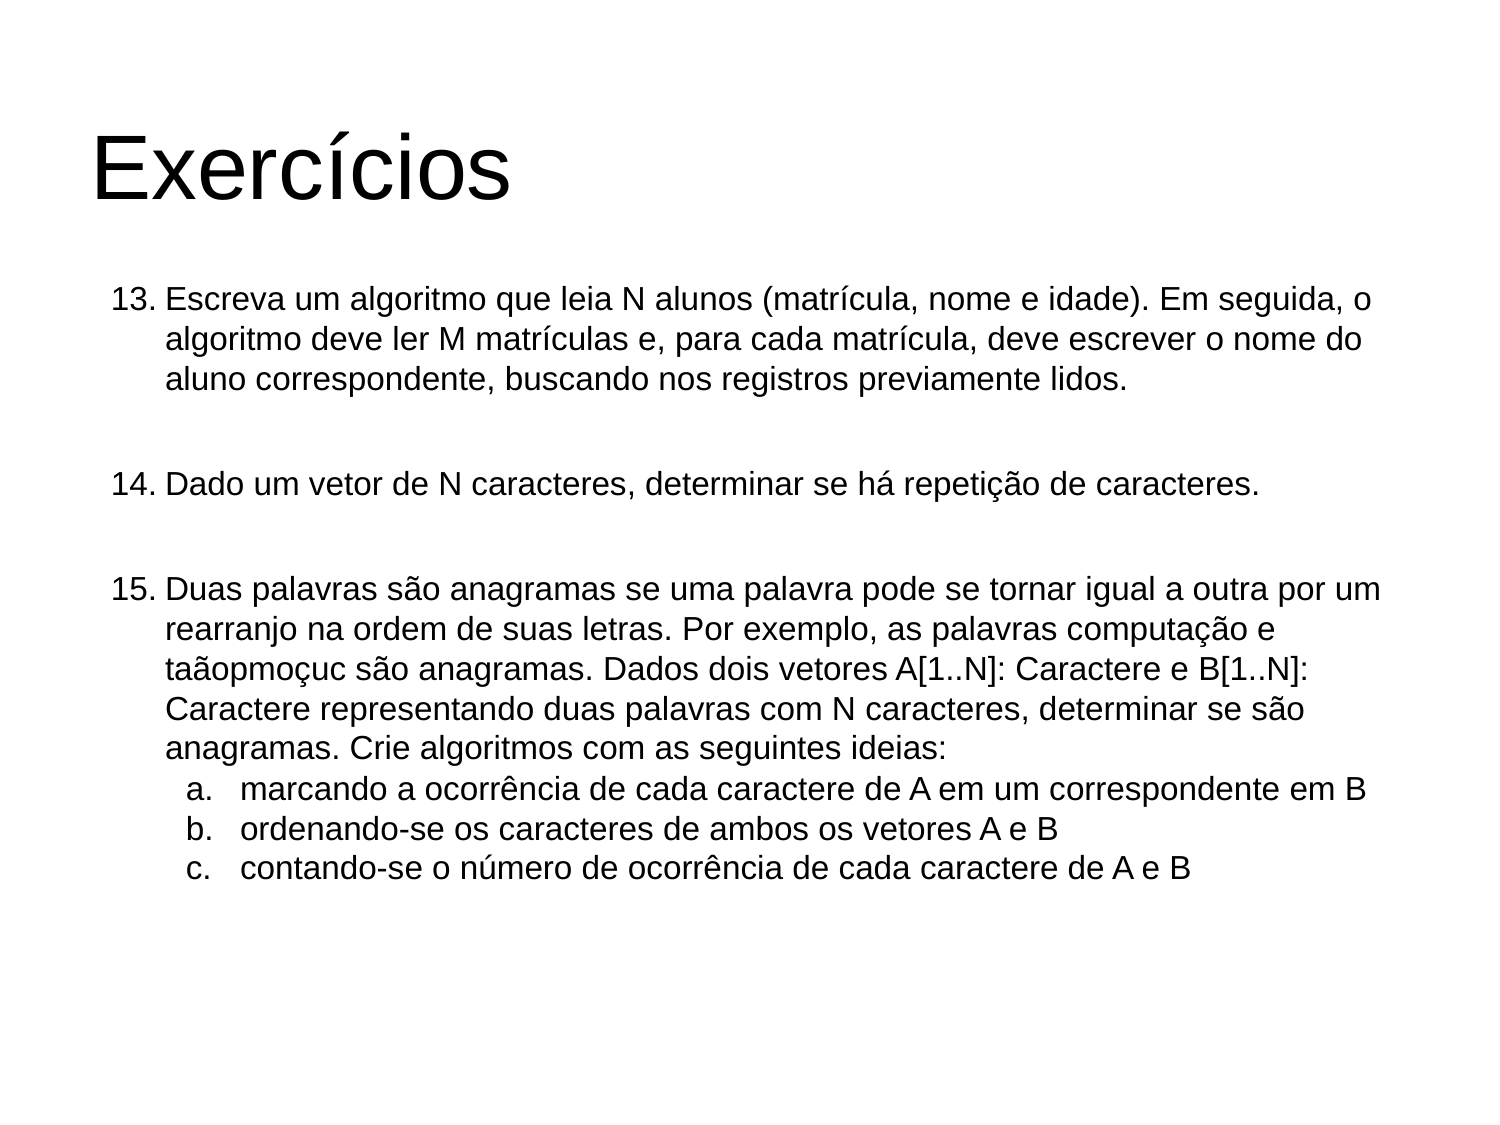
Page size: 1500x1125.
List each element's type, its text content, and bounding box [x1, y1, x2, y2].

title Exercícios [75, 45, 1425, 233]
list Escreva um algoritmo que leia N alunos (matrícula, nome e idade). Em seguida, o algoritmo deve ler M matrículas e, para cada matrícula, deve escrever o nome do aluno correspondente, buscando nos registros previamente lidos. Dado um vetor de N caracteres, determinar se há repetição de caracteres. Duas palavras são anagramas se uma palavra pode se tornar igual a outra por um rearranjo na ordem de suas letras. Por exemplo, as palavras computação e taãopmoçuc são anagramas. Dados dois vetores A[1..N]: Caractere e B[1..N]: Caractere representando duas palavras com N caracteres, determinar se são anagramas. Crie algoritmos com as seguintes ideias: marcando a ocorrência de cada caractere de A em um correspondente em B ordenando-se os caracteres de ambos os vetores A e B contando-se o número de ocorrência de cada caractere de A e B [75, 262, 1425, 1078]
